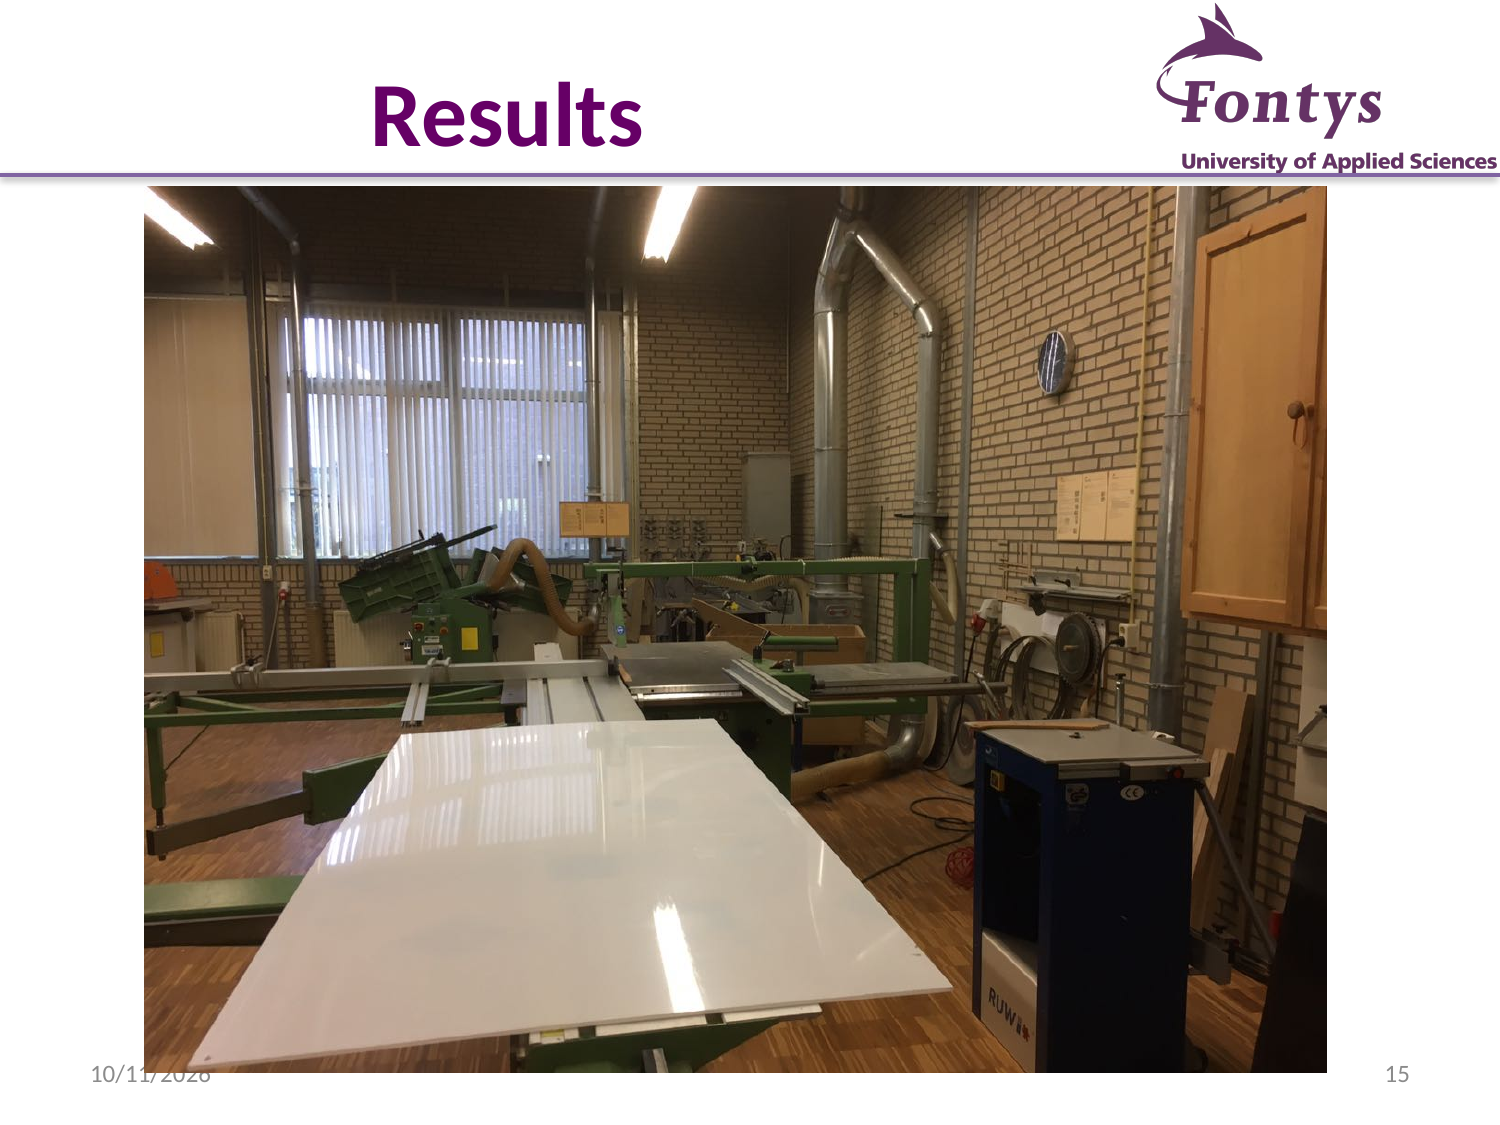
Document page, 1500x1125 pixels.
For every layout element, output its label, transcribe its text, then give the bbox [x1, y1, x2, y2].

picture [144, 185, 1327, 1073]
slide_number 15 [1074, 1042, 1425, 1103]
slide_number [75, 1042, 425, 1103]
title Results [75, 45, 940, 174]
picture [1152, 0, 1500, 175]
